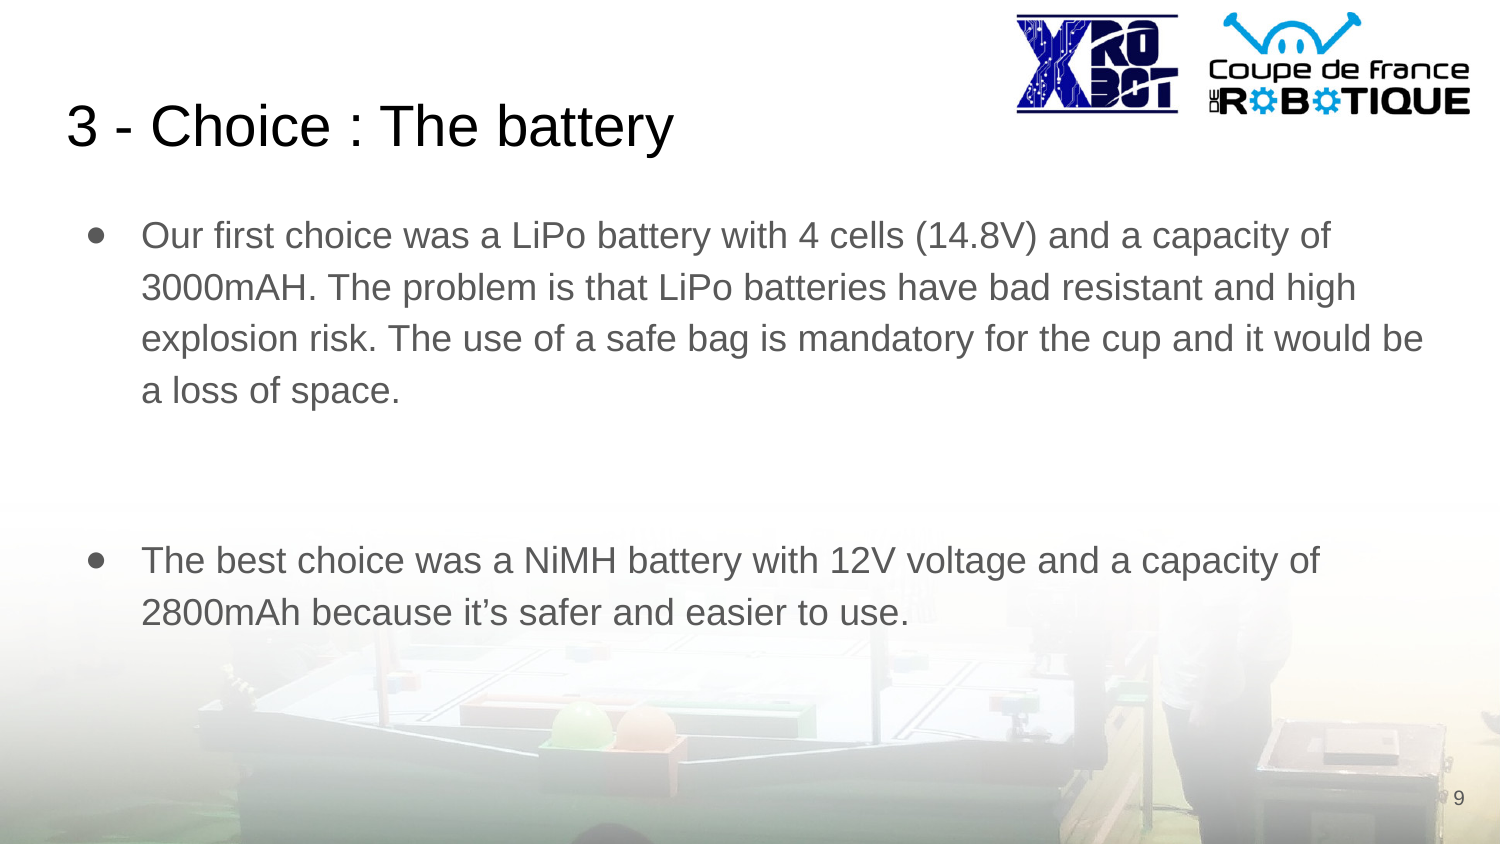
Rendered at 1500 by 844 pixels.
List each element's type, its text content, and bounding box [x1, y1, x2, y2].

picture [0, 0, 1500, 844]
slide_number ‹#› [1389, 764, 1480, 830]
title 3 - Choice : The battery [51, 72, 1449, 167]
list Our first choice was a LiPo battery with 4 cells (14.8V) and a capacity of 3000mAH. The problem is that LiPo batteries have bad resistant and high explosion risk. The use of a safe bag is mandatory for the cup and it would be a loss of space. The best choice was a NiMH battery with 12V voltage and a capacity of 2800mAh because it’s safer and easier to use. [51, 189, 1449, 750]
